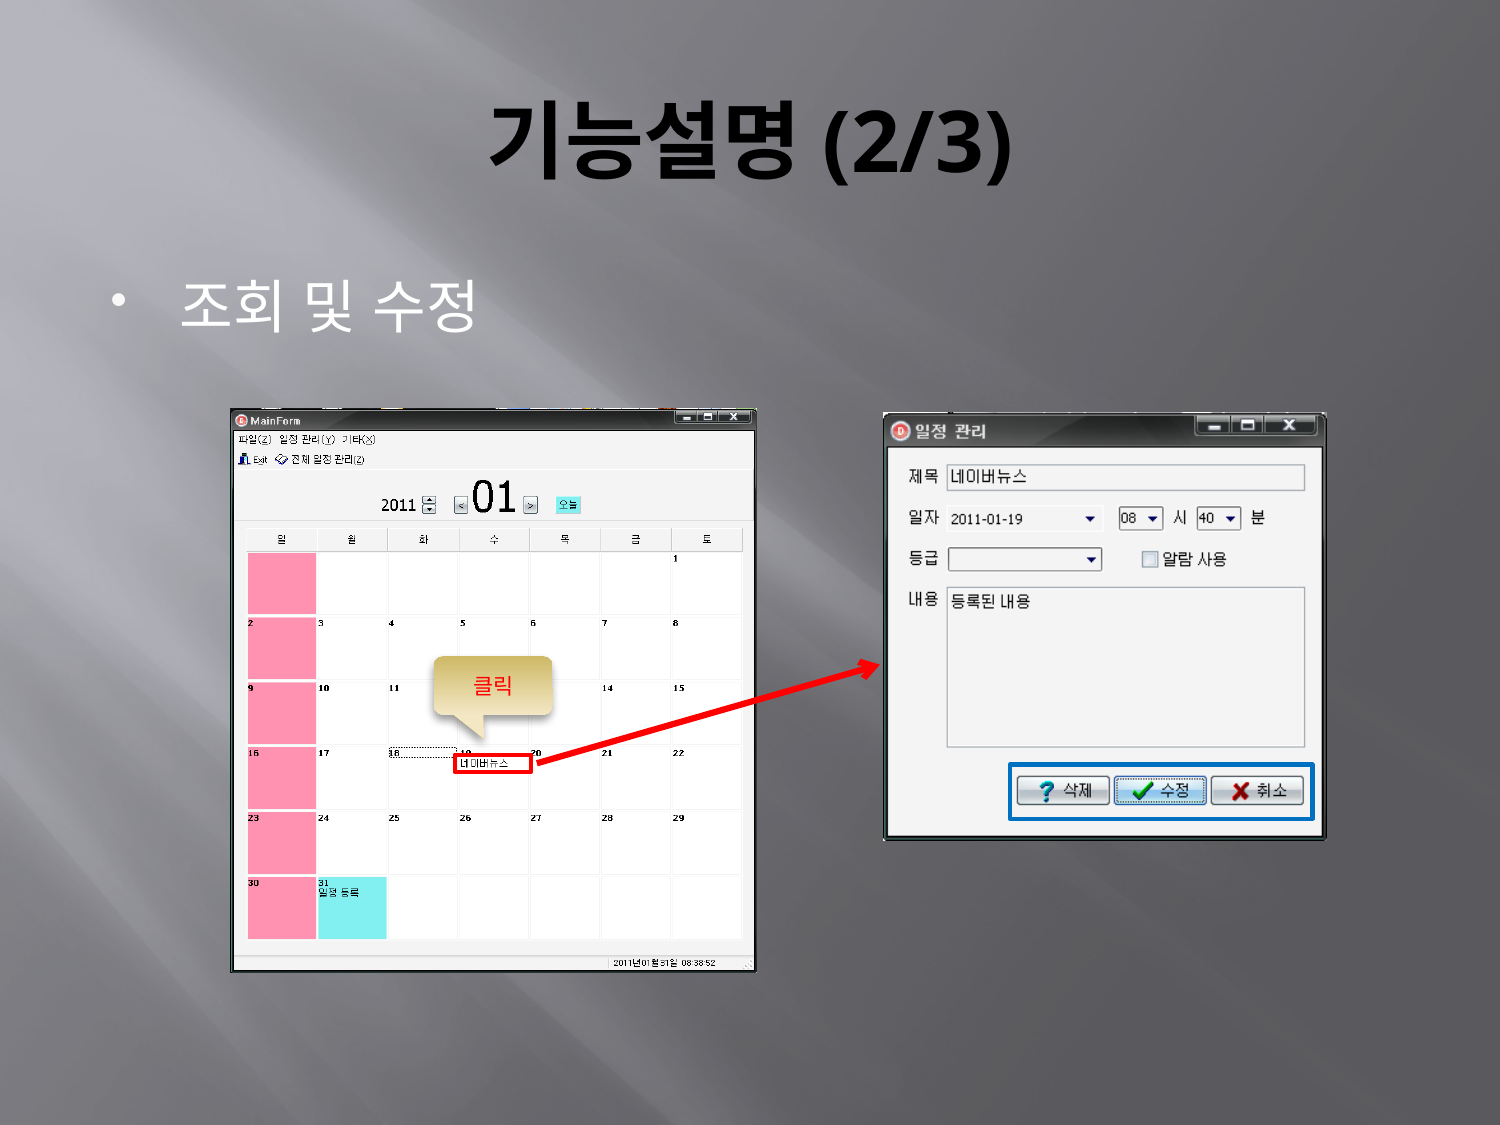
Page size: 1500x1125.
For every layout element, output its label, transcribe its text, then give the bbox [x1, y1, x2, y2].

list 조회 및 수정 [75, 262, 1425, 1035]
picture [883, 412, 1327, 841]
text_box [536, 664, 881, 764]
title 기능설명(2/3) [75, 45, 1425, 233]
picture [229, 408, 757, 973]
